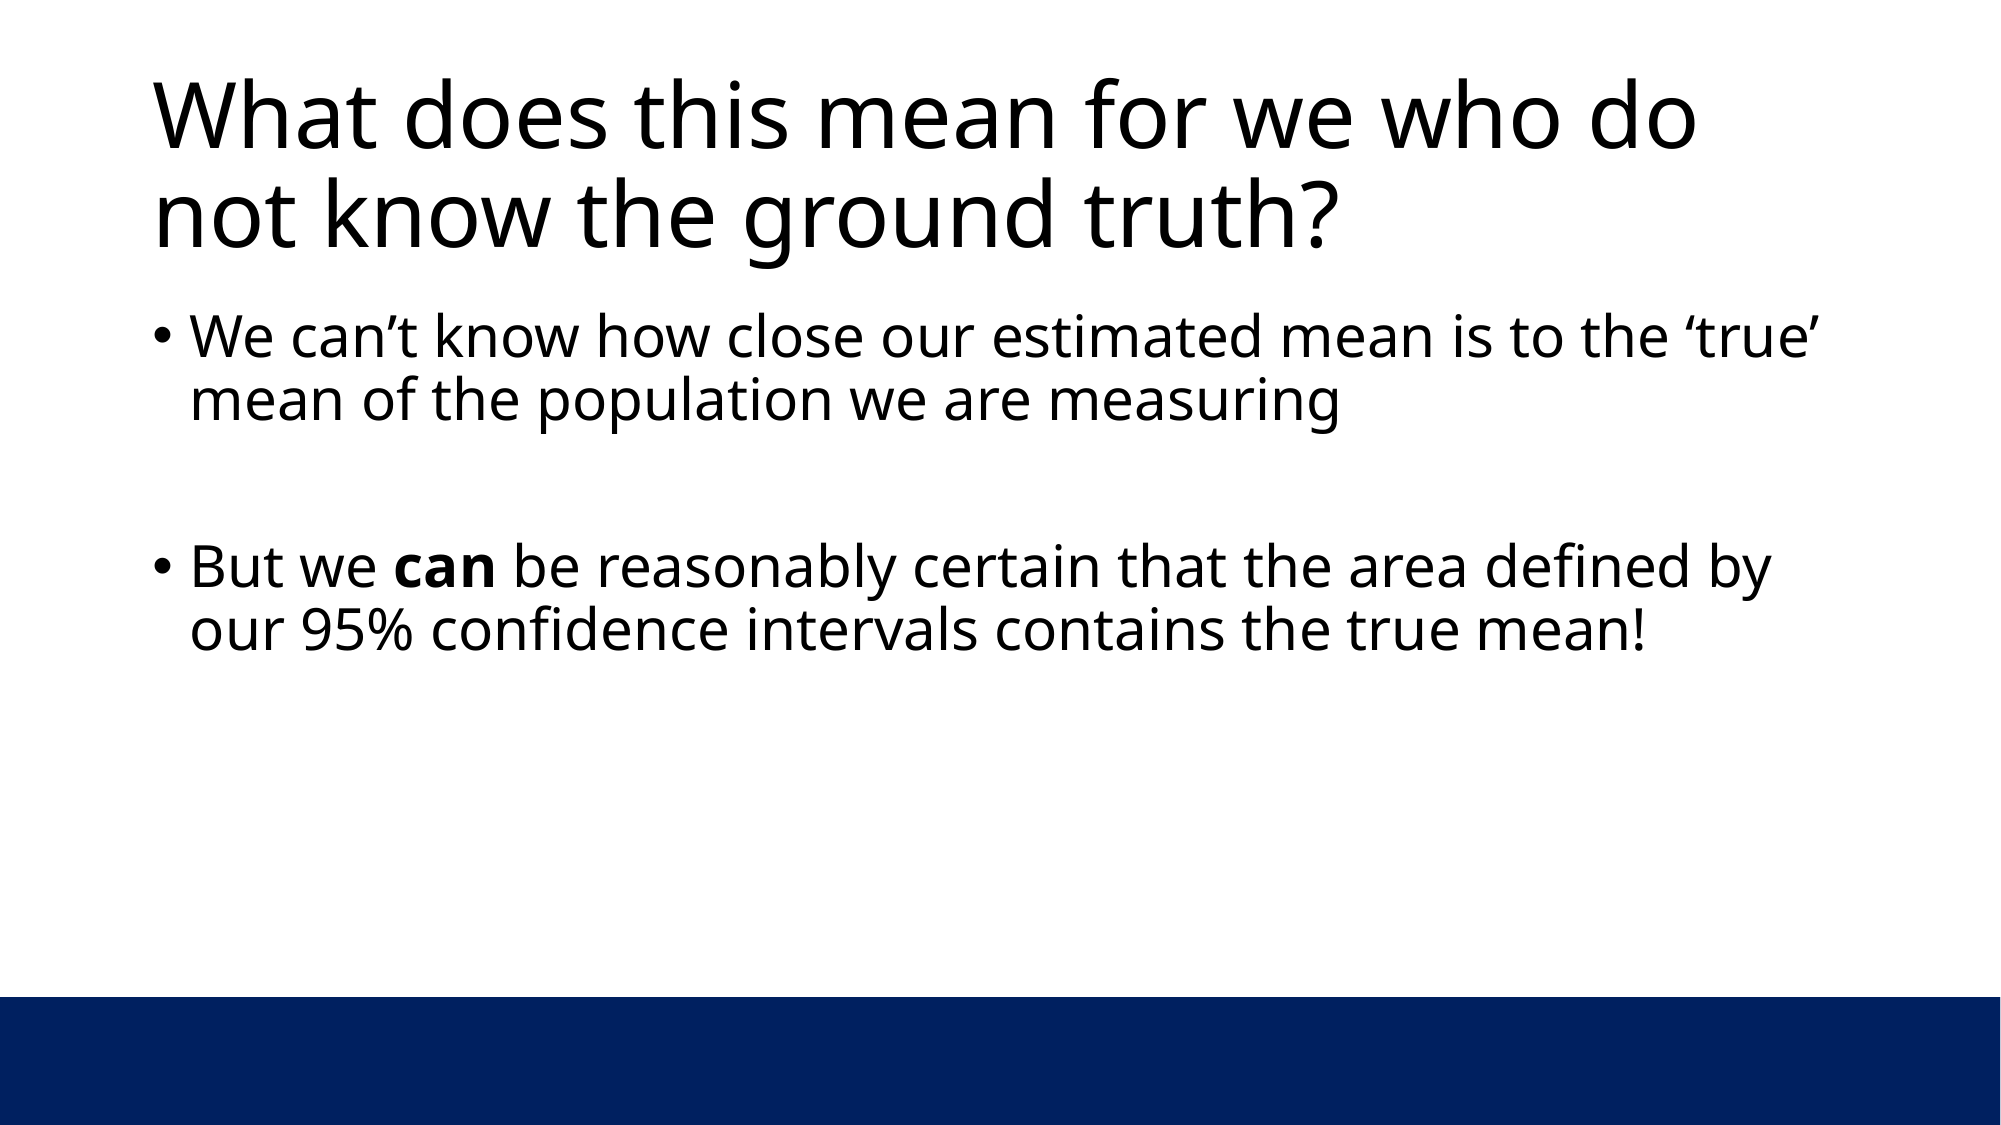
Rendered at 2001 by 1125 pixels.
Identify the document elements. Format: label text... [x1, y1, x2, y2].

title What does this mean for we who do not know the ground truth? [137, 59, 1863, 278]
list We can’t know how close our estimated mean is to the ‘true’ mean of the population we are measuring But we can be reasonably certain that the area defined by our 95% confidence intervals contains the true mean! [137, 299, 1863, 1014]
